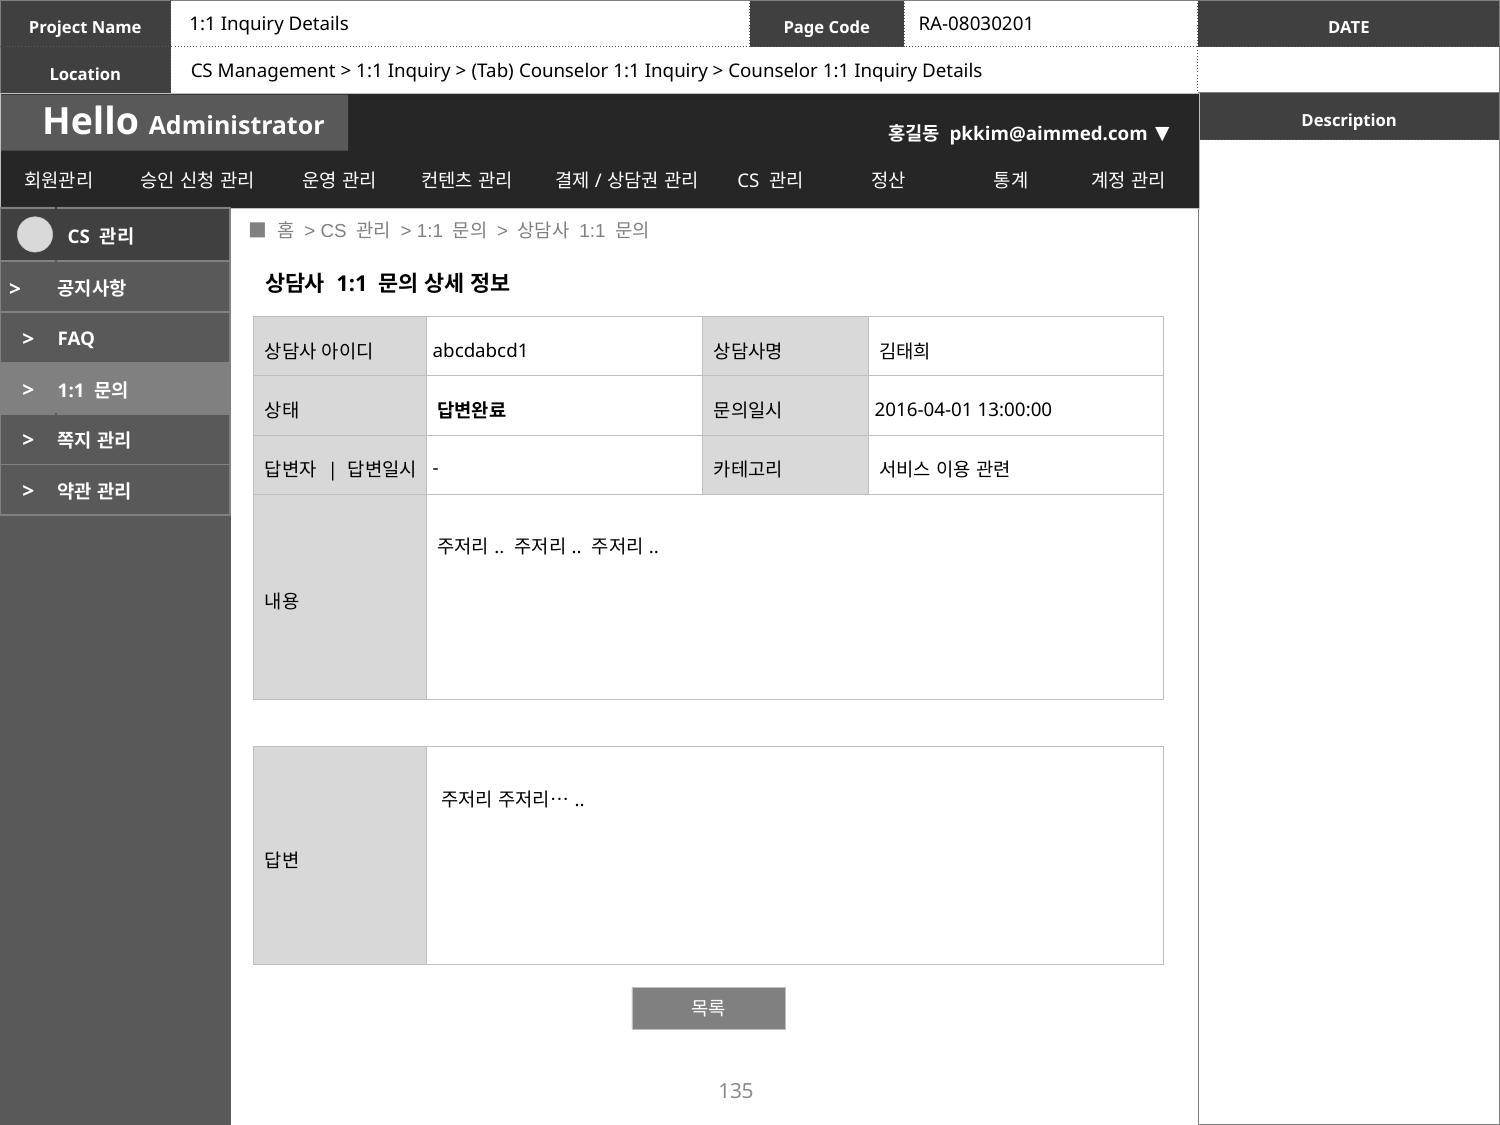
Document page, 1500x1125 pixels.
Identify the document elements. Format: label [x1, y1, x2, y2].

table_header [703, 317, 868, 375]
table_header [869, 317, 1163, 375]
table_cell [703, 376, 868, 435]
table_header [57, 209, 229, 260]
table_header [1, 209, 55, 260]
table_cell [427, 495, 1163, 699]
table_cell [703, 436, 868, 494]
table_cell [254, 376, 426, 435]
table_cell [1, 415, 55, 464]
text_box [630, 986, 787, 1031]
table_cell [1, 364, 55, 413]
table_cell [869, 376, 1163, 435]
table_cell [1, 262, 55, 311]
table_header [254, 747, 426, 964]
table_header [254, 317, 426, 375]
text_box [0, 203, 1154, 1125]
table_cell [1, 465, 55, 514]
table_cell [57, 364, 229, 413]
table_header [427, 747, 1163, 964]
table_cell [427, 376, 702, 435]
text_box [903, 4, 1050, 42]
table_cell [1, 313, 55, 362]
slide_number [561, 1061, 911, 1122]
text_box [15, 214, 55, 255]
table_cell [57, 262, 229, 311]
table_cell [254, 436, 426, 494]
table_header [427, 317, 702, 375]
text_box [174, 4, 364, 42]
text_box [176, 51, 997, 89]
table_cell [427, 436, 702, 494]
table_cell [254, 495, 426, 699]
table_cell [57, 313, 229, 362]
table_cell [57, 415, 229, 464]
text_box [250, 262, 526, 304]
table_cell [869, 436, 1163, 494]
table_cell [57, 465, 229, 514]
